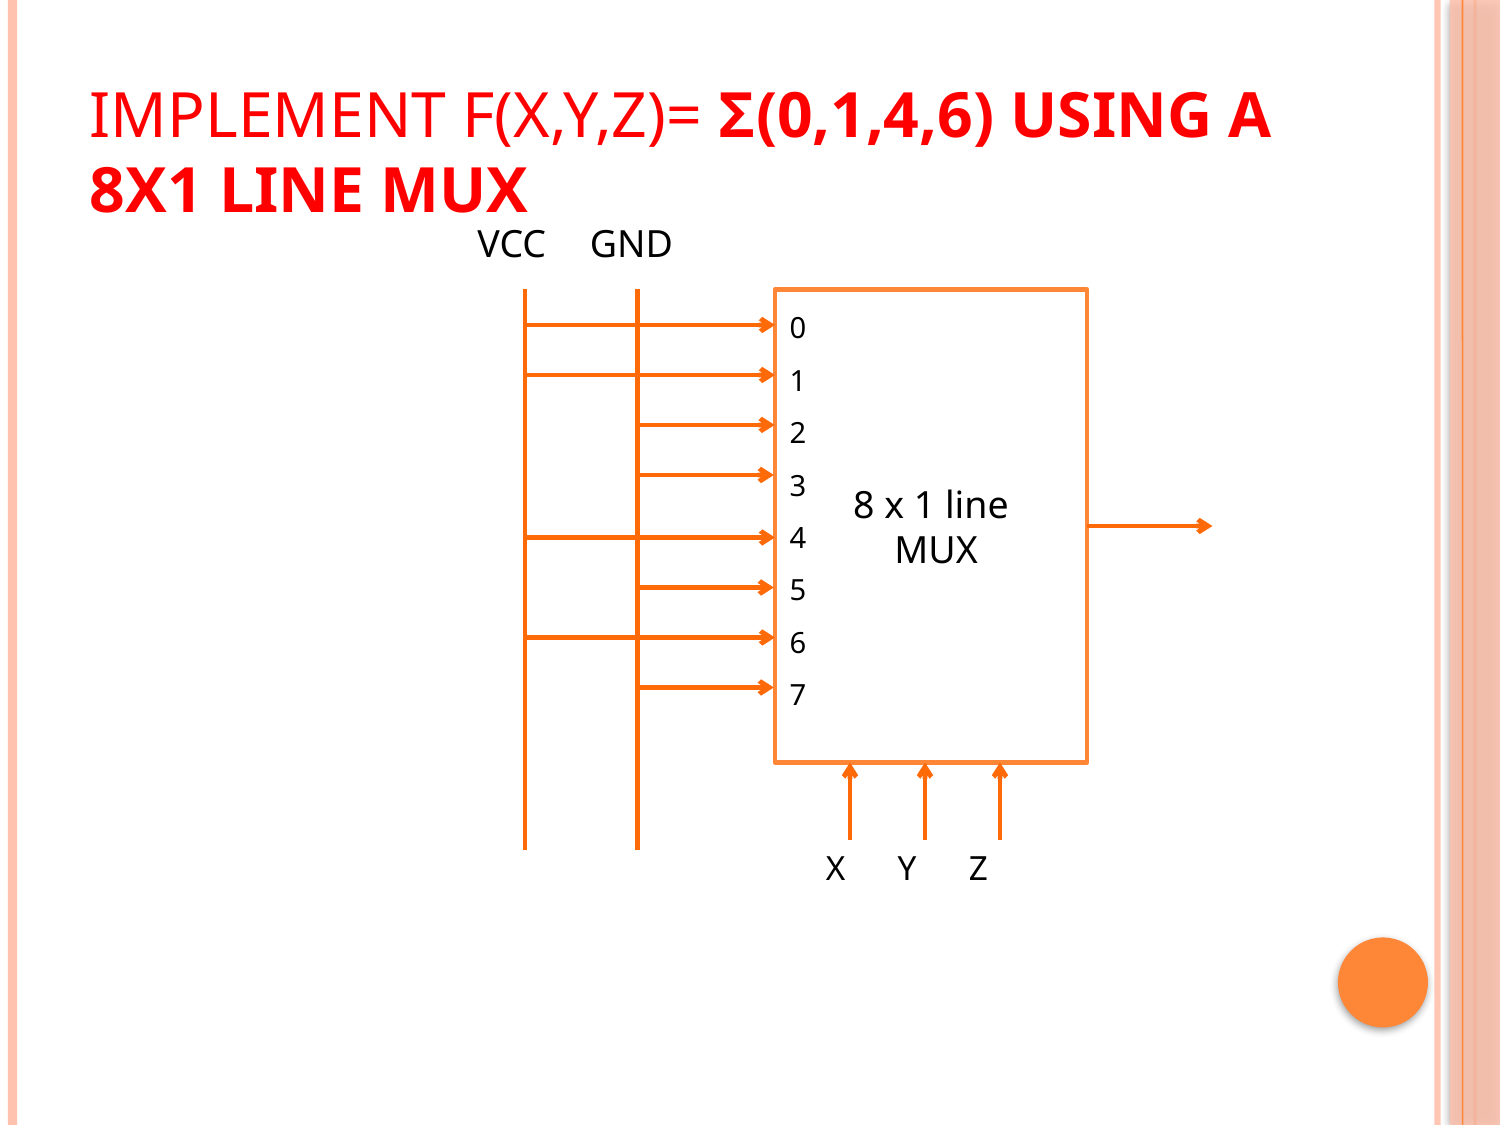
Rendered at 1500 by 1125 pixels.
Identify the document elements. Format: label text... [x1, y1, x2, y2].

text_box 0 1 2 3 4 5 6 7 [774, 302, 850, 732]
title Implement F(x,y,z)= Σ(0,1,4,6) using a 8x1 line MUX [75, 45, 1400, 233]
text_box VCC [462, 212, 574, 273]
text_box X Y Z [811, 839, 1050, 895]
text_box GND [574, 212, 713, 273]
text_box 8 x 1 line MUX [773, 287, 1089, 765]
